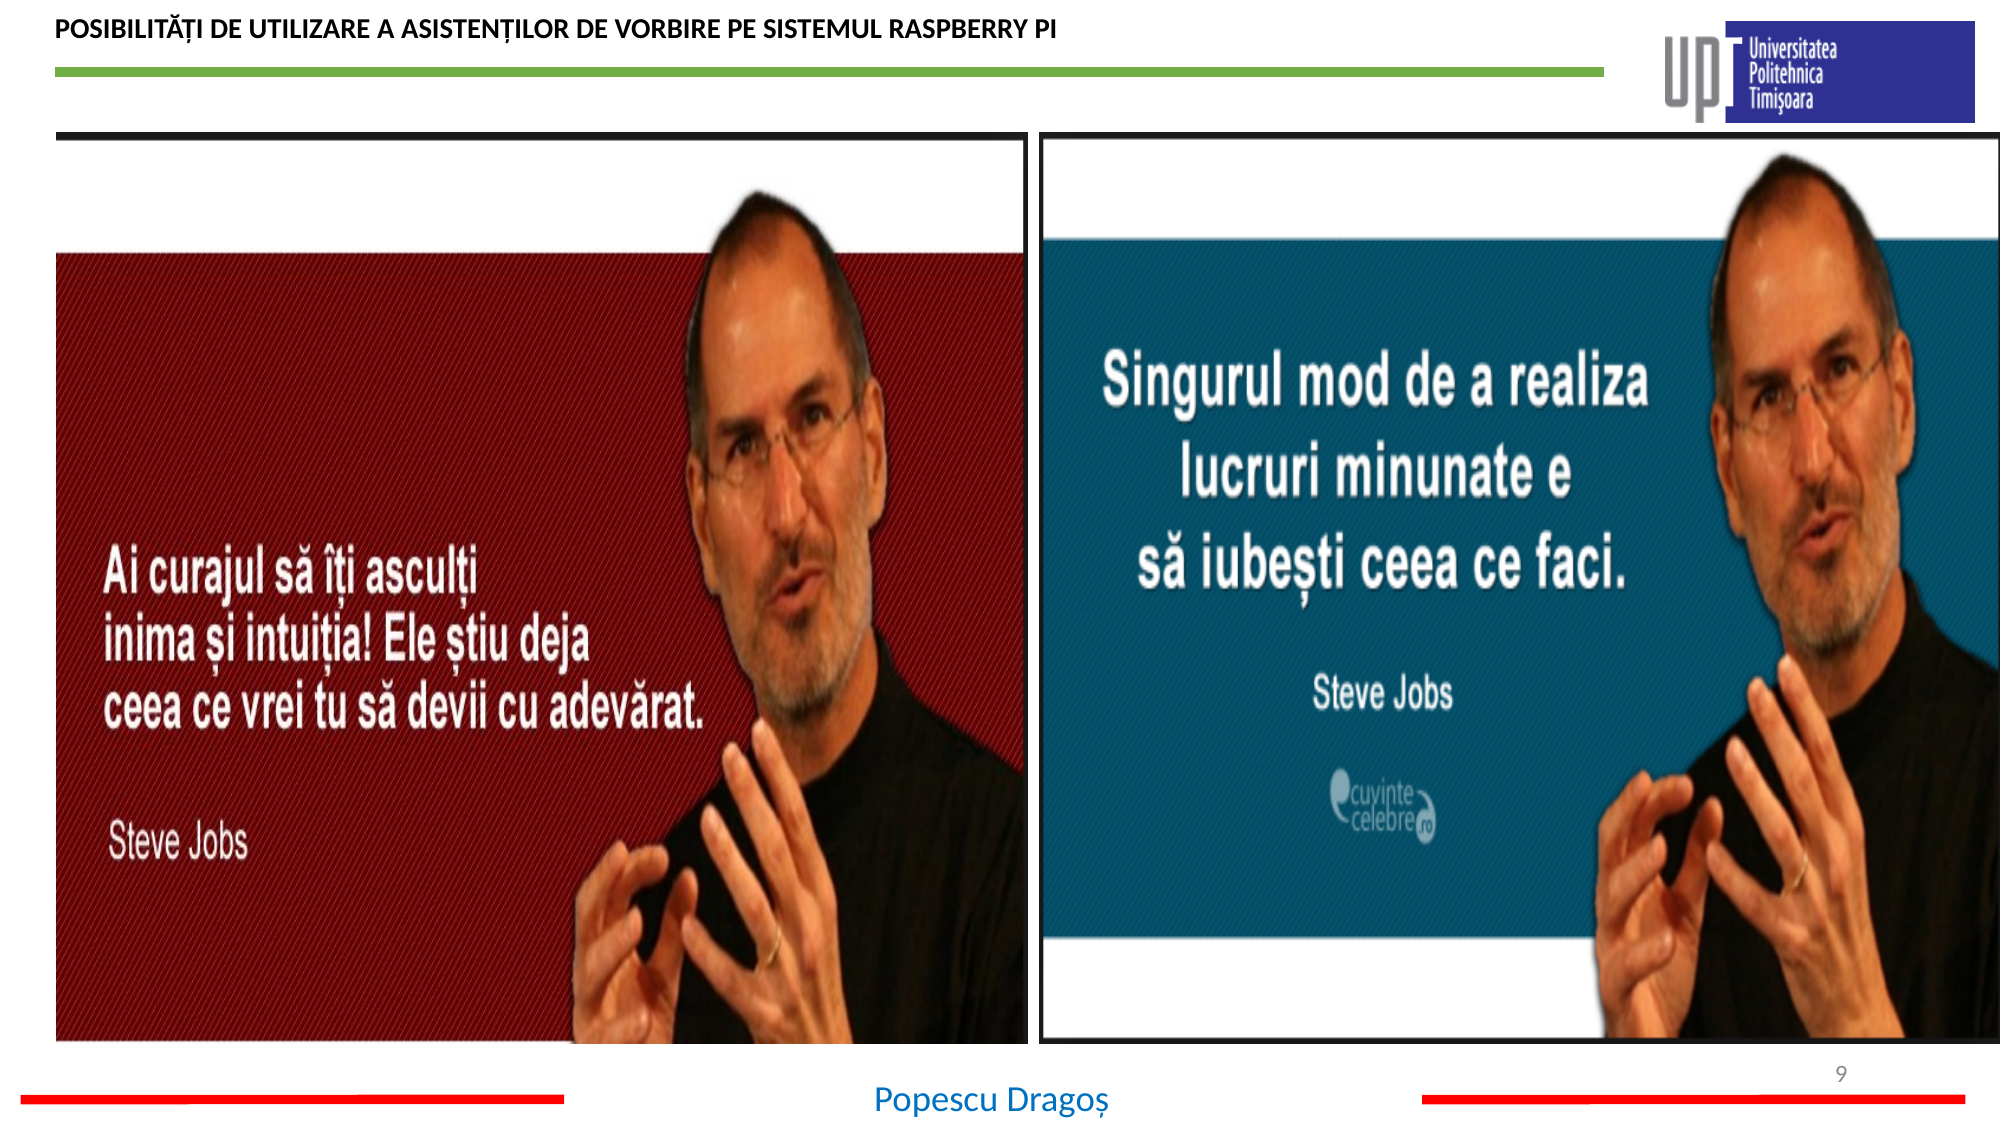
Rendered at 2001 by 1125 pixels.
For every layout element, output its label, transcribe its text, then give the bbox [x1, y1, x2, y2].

picture [1665, 21, 1975, 123]
text_box POSIBILITĂŢI DE UTILIZARE A ASISTENŢILOR DE VORBIRE PE SISTEMUL RASPBERRY PI [39, 11, 1105, 61]
text_box Popescu Dragoș [643, 1072, 1341, 1125]
slide_number 9 [1412, 1044, 1863, 1103]
picture [56, 132, 1028, 1044]
picture [1039, 132, 2000, 1044]
